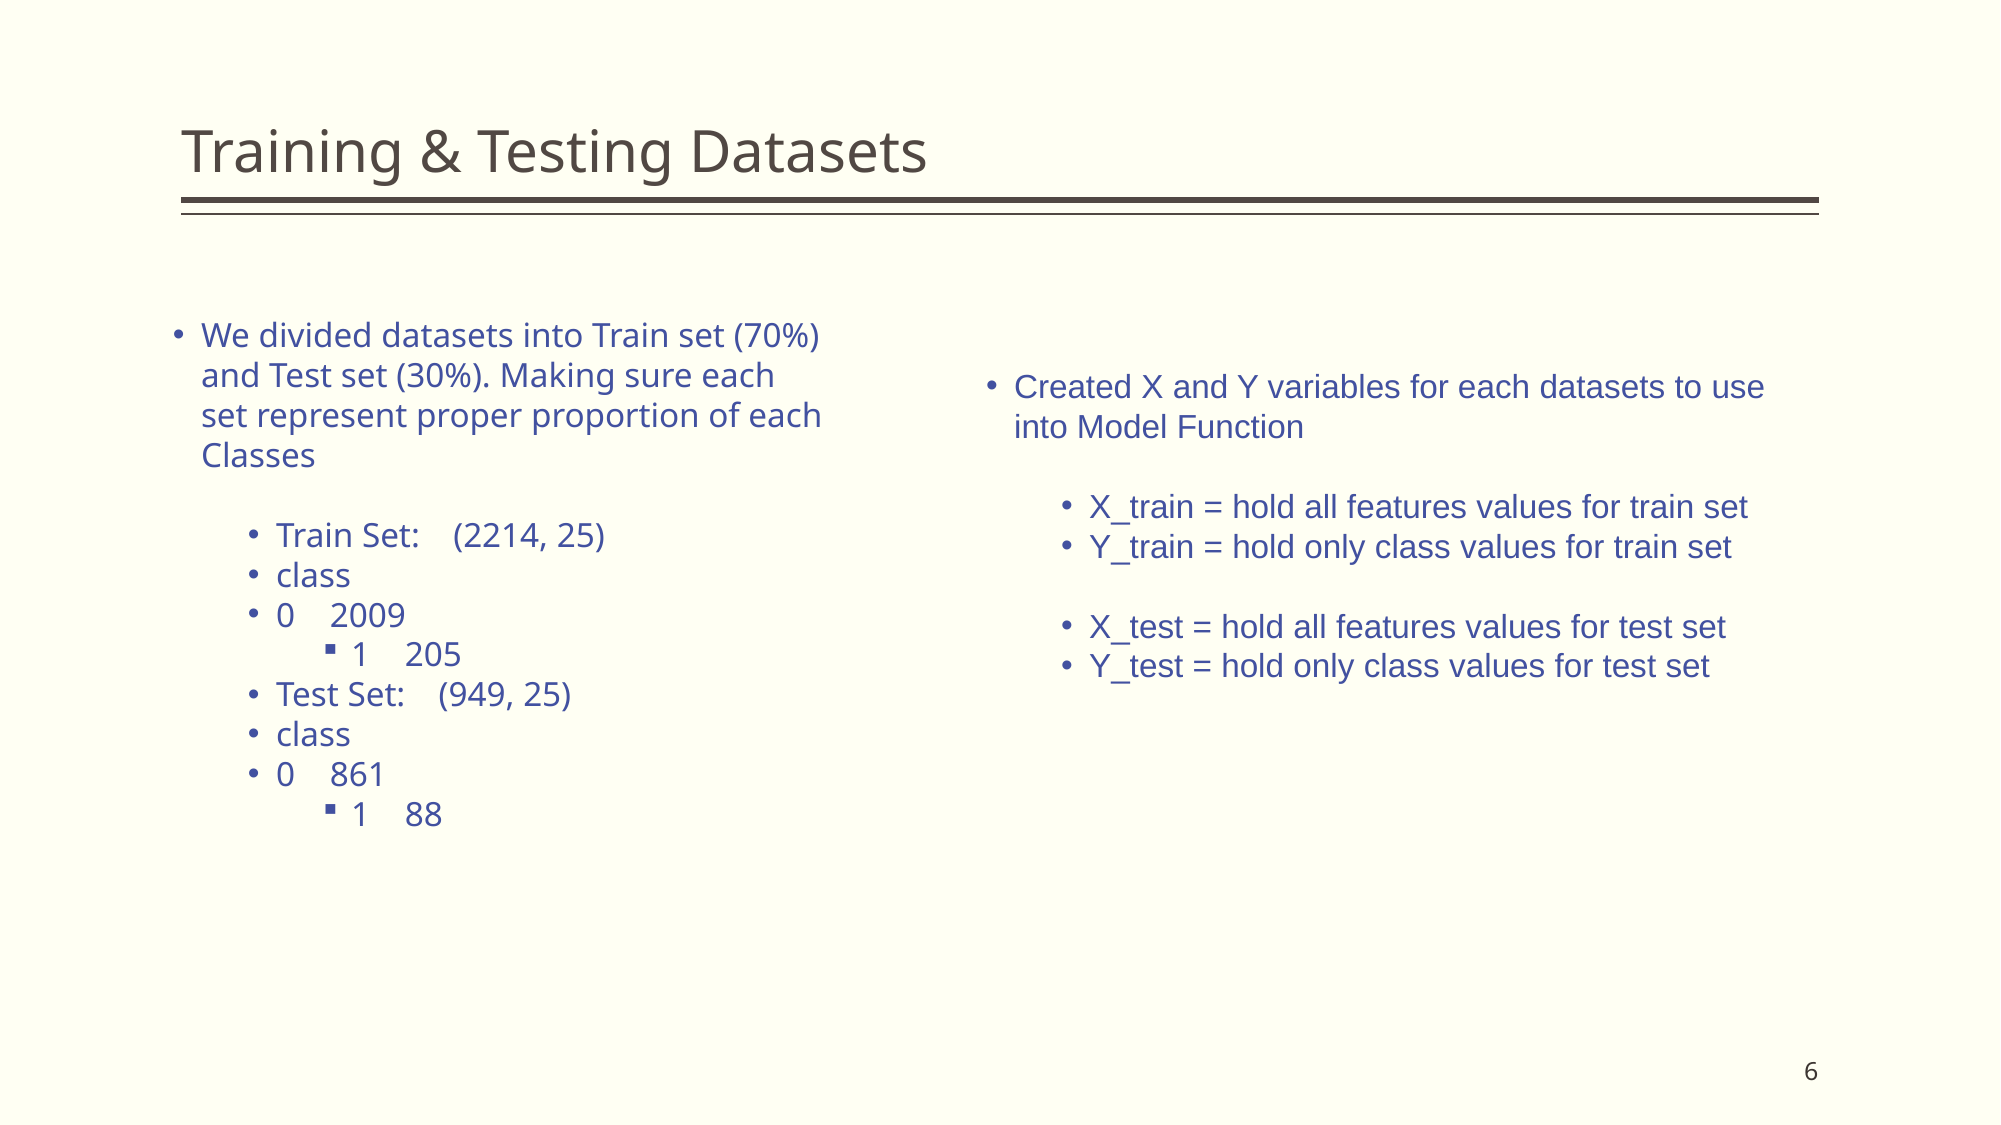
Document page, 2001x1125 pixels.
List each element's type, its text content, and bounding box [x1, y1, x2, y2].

slide_number 6 [1518, 1042, 1819, 1103]
text_box We divided datasets into Train set (70%) and Test set (30%). Making sure each set represent proper proportion of each Classes Train Set: (2214, 25) class 0 2009 1 205 Test Set: (949, 25) class 0 861 1 88 [157, 306, 844, 921]
text_box Created X and Y variables for each datasets to use into Model Function X_train = hold all features values for train set Y_train = hold only class values for train set X_test = hold all features values for test set Y_test = hold only class values for test set [971, 357, 1820, 693]
title Training & Testing Datasets [181, 12, 1819, 193]
